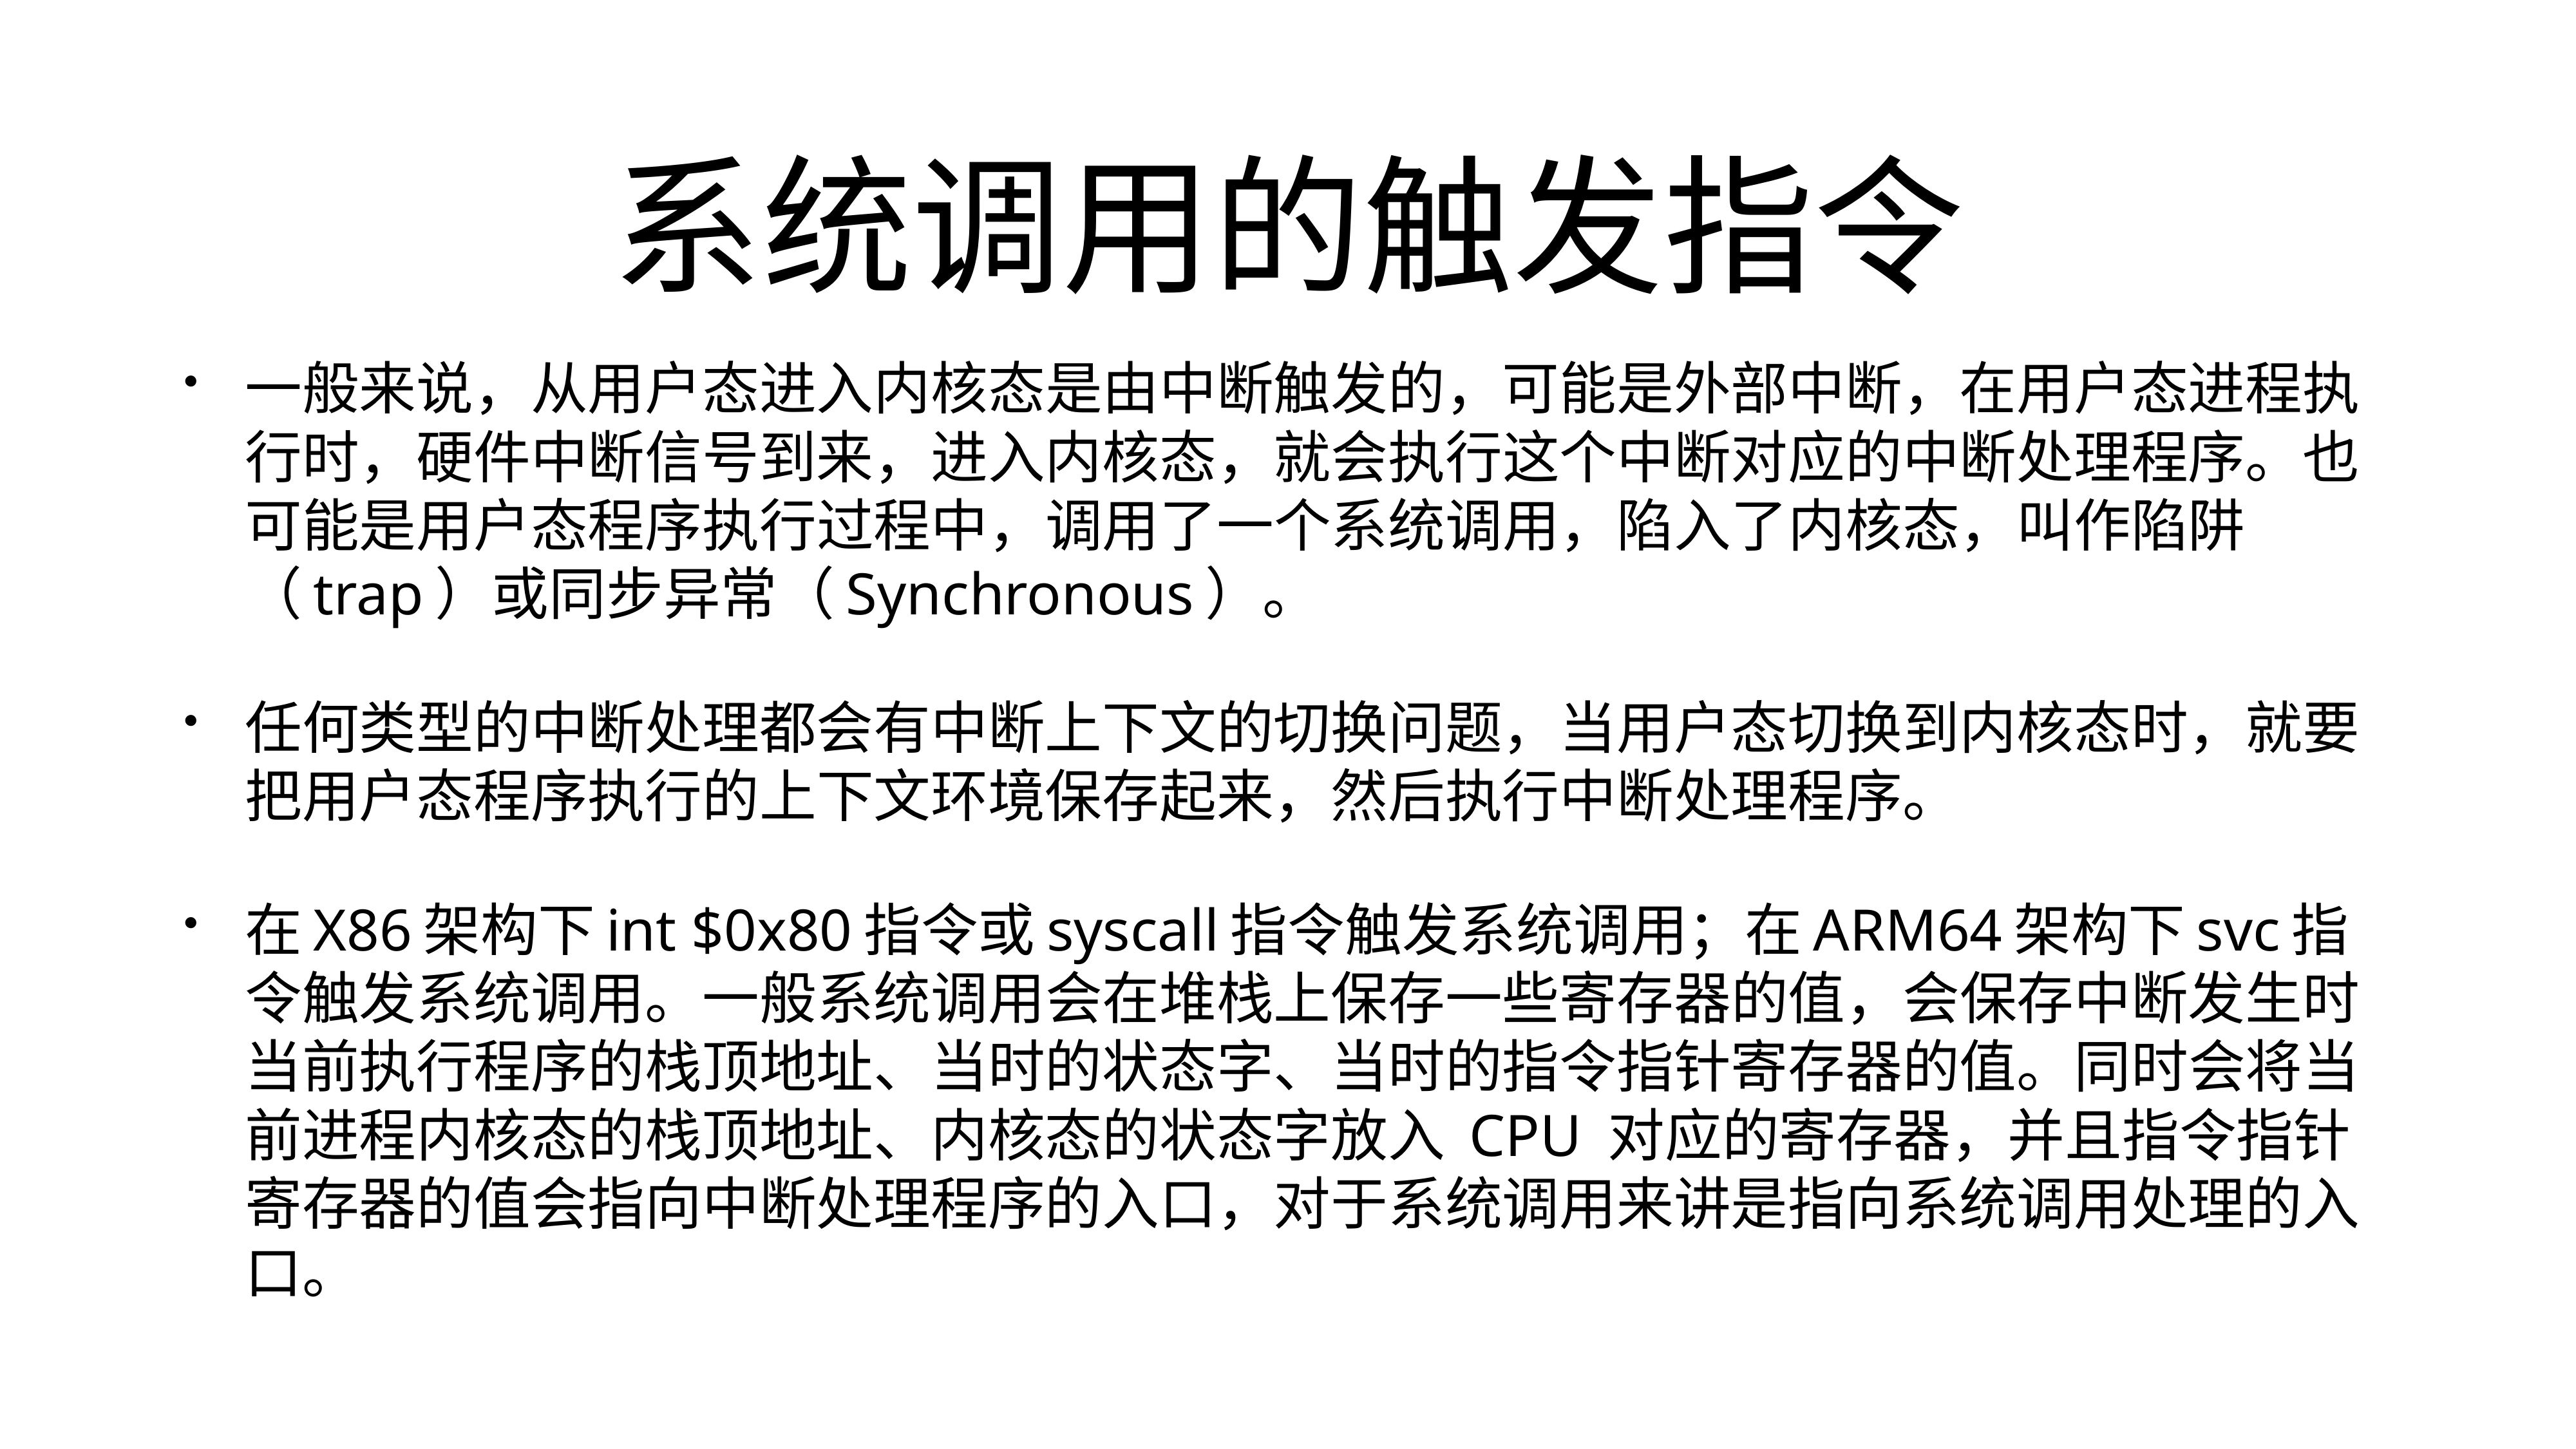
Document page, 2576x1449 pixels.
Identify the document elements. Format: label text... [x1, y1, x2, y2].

title 系统调用的触发指令 [178, 100, 2398, 341]
list 一般来说，从用户态进入内核态是由中断触发的，可能是外部中断，在用户态进程执行时，硬件中断信号到来，进入内核态，就会执行这个中断对应的中断处理程序。也可能是用户态程序执行过程中，调用了一个系统调用，陷入了内核态，叫作陷阱（trap）或同步异常（Synchronous）。 任何类型的中断处理都会有中断上下文的切换问题，当用户态切换到内核态时，就要把用户态程序执行的上下文环境保存起来，然后执行中断处理程序。 在X86架构下int $0x80指令或syscall指令触发系统调用；在ARM64架构下svc指令触发系统调用。一般系统调用会在堆栈上保存一些寄存器的值，会保存中断发生时当前执行程序的栈顶地址、当时的状态字、当时的指令指针寄存器的值。同时会将当前进程内核态的栈顶地址、内核态的状态字放入 CPU 对应的寄存器，并且指令指针寄存器的值会指向中断处理程序的入口，对于系统调用来讲是指向系统调用处理的入口。 [178, 341, 2398, 1316]
